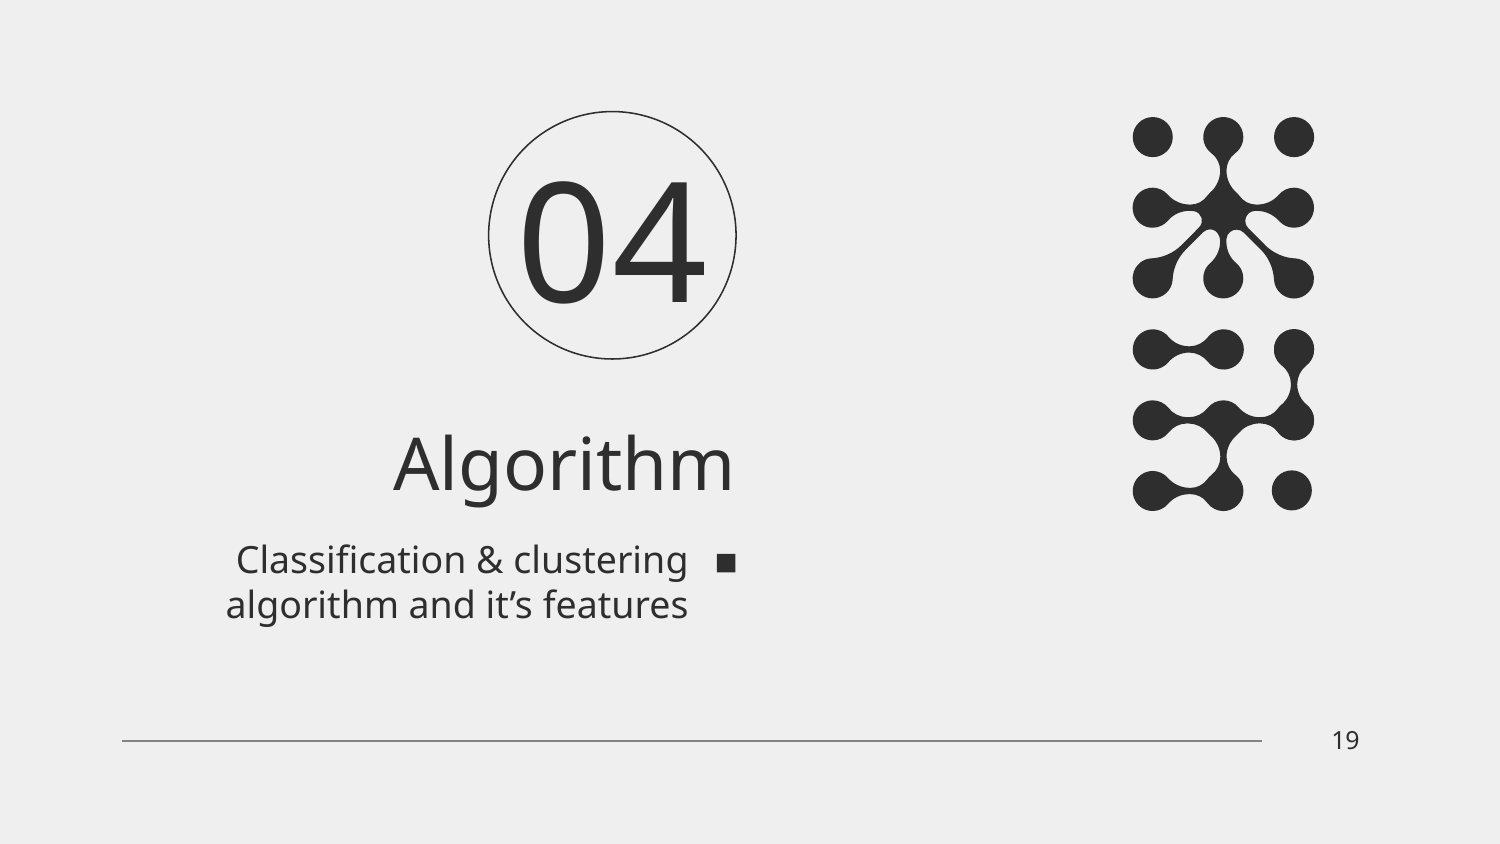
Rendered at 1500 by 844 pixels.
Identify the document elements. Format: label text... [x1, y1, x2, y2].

slide_number 19 [1312, 725, 1379, 758]
text_box [1271, 470, 1312, 511]
subtitle Classification & clustering algorithm and it’s features [173, 533, 704, 630]
text_box [1132, 117, 1173, 158]
text_box [716, 553, 736, 573]
text_box [1132, 400, 1277, 512]
title Algorithm [173, 389, 752, 534]
text_box [1132, 117, 1314, 299]
text_box [1274, 117, 1315, 158]
text_box [1274, 329, 1315, 441]
text_box [520, 318, 705, 359]
title 04 [483, 152, 742, 318]
text_box [520, 111, 704, 152]
text_box [1132, 329, 1244, 370]
